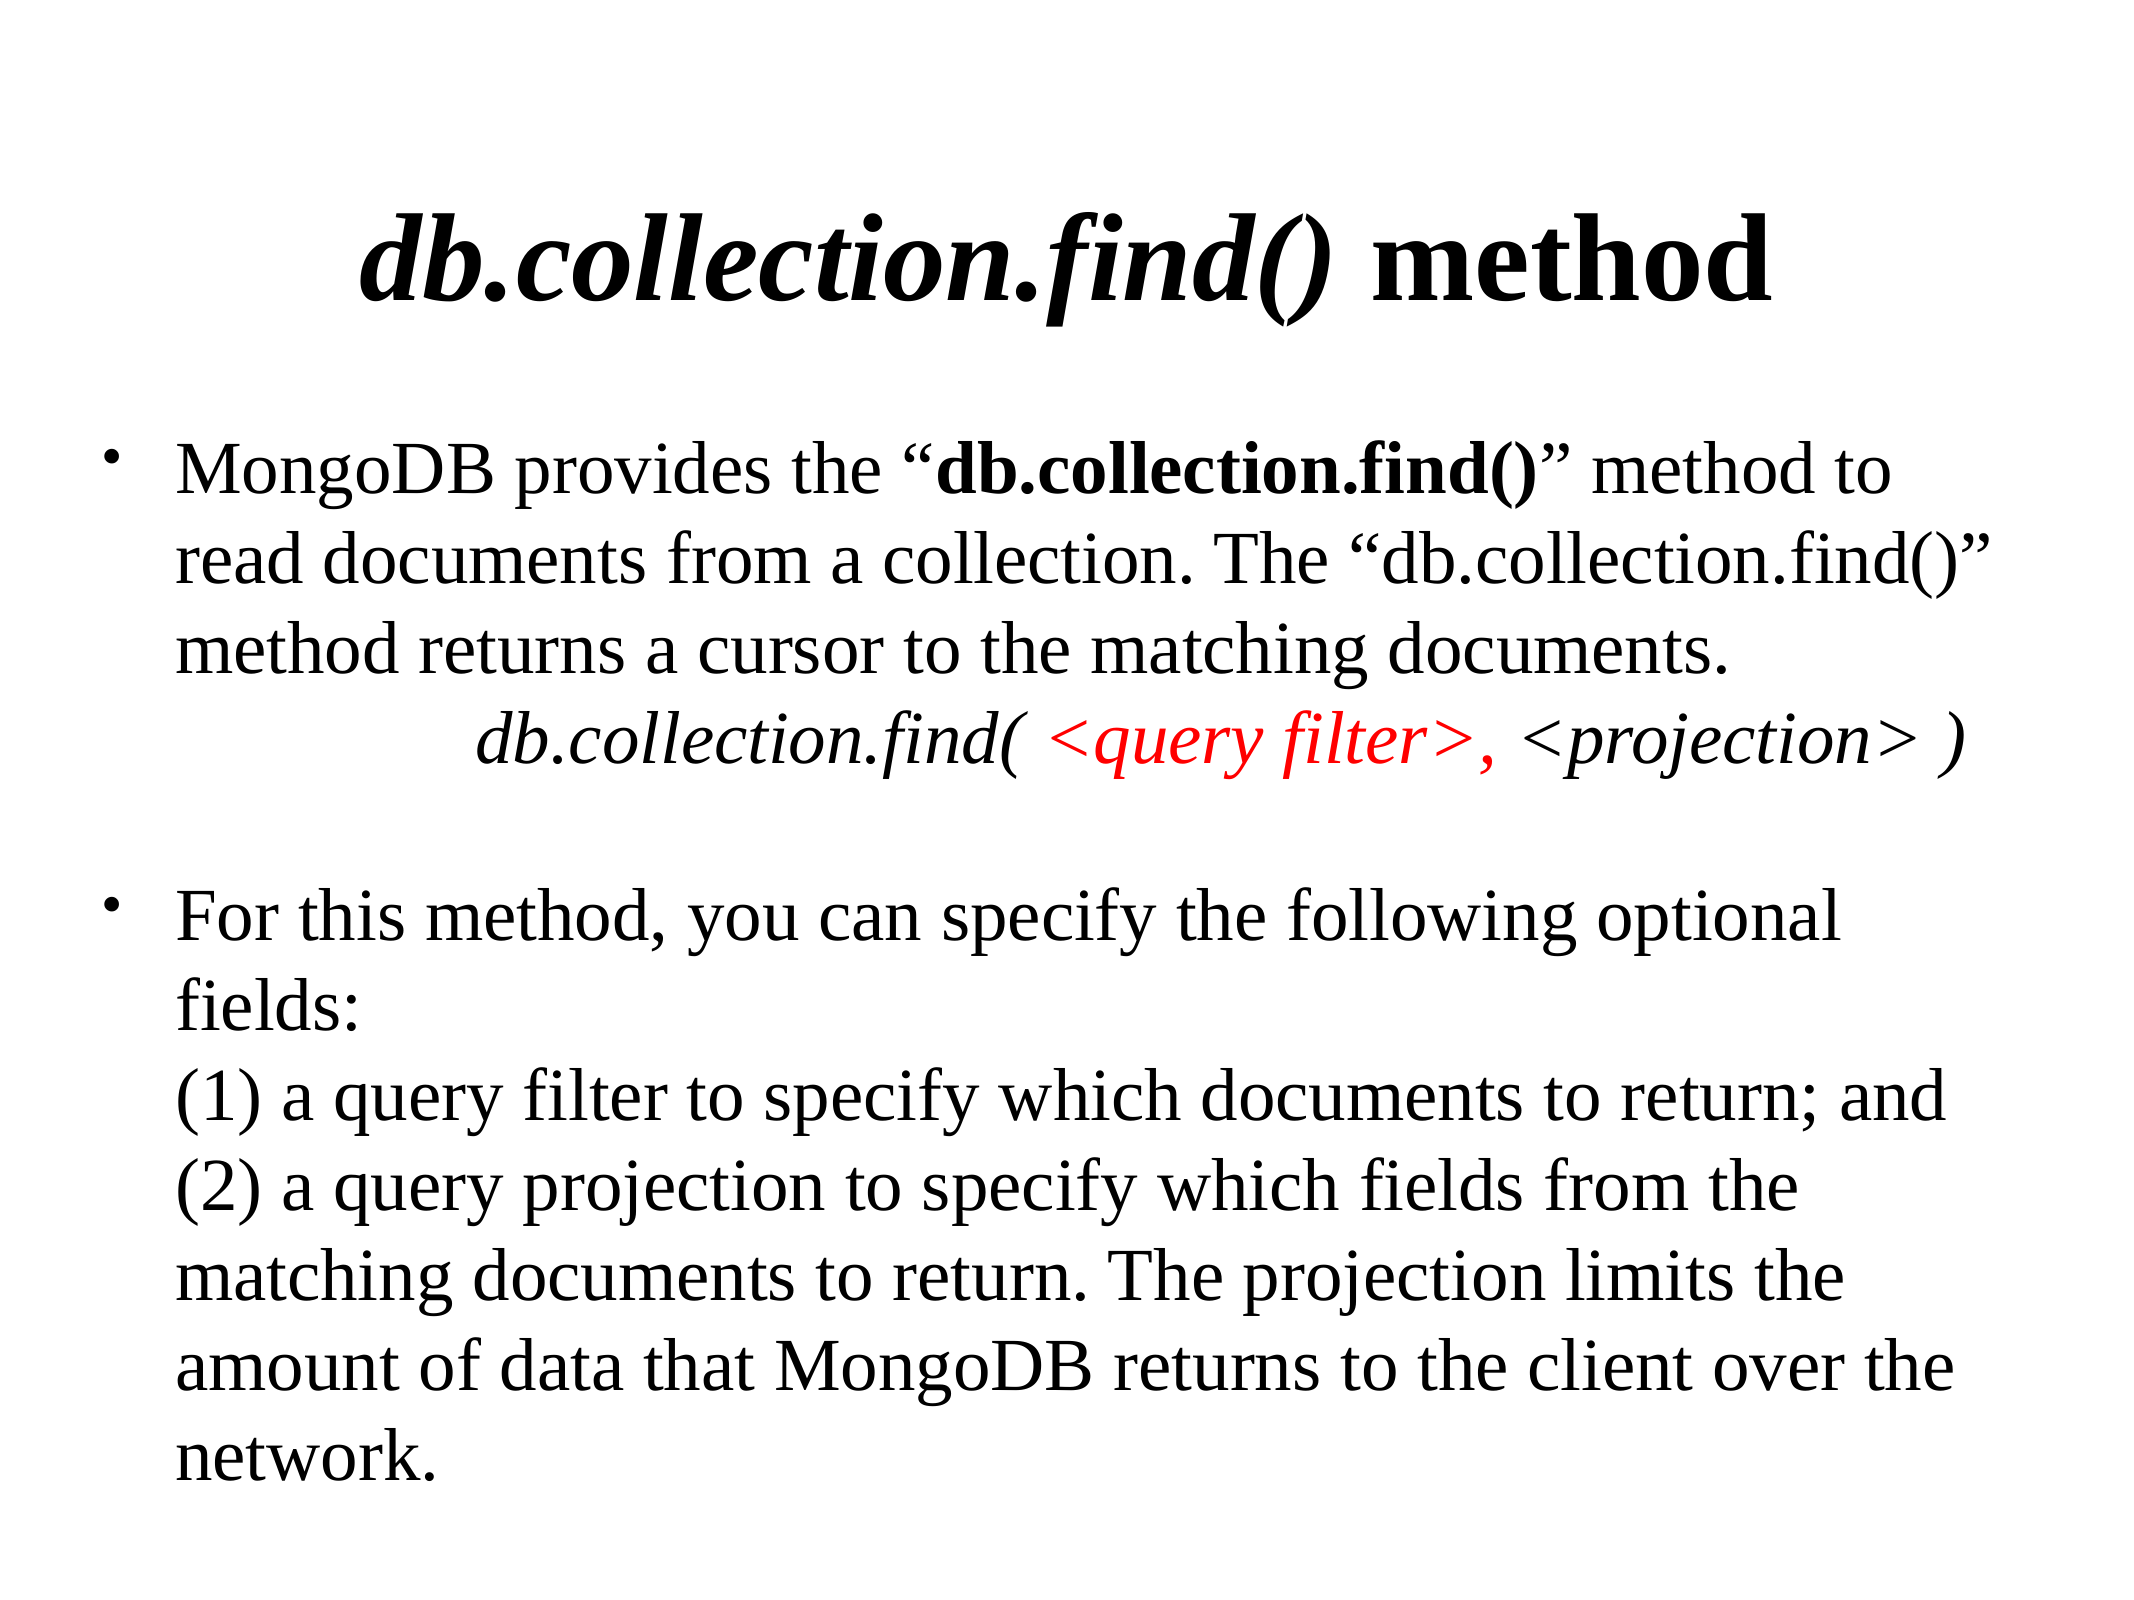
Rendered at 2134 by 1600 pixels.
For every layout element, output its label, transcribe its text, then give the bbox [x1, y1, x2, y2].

list MongoDB provides the “db.collection.find()” method to read documents from a collection. The “db.collection.find()” method returns a cursor to the matching documents. db.collection.find( <query filter>, <projection> ) For this method, you can specify the following optional fields: (1) a query filter to specify which documents to return; and (2) a query projection to specify which fields from the matching documents to return. The projection limits the amount of data that MongoDB returns to the client over the network. [93, 760, 2040, 1154]
title db.collection.find() method [155, 72, 1978, 428]
